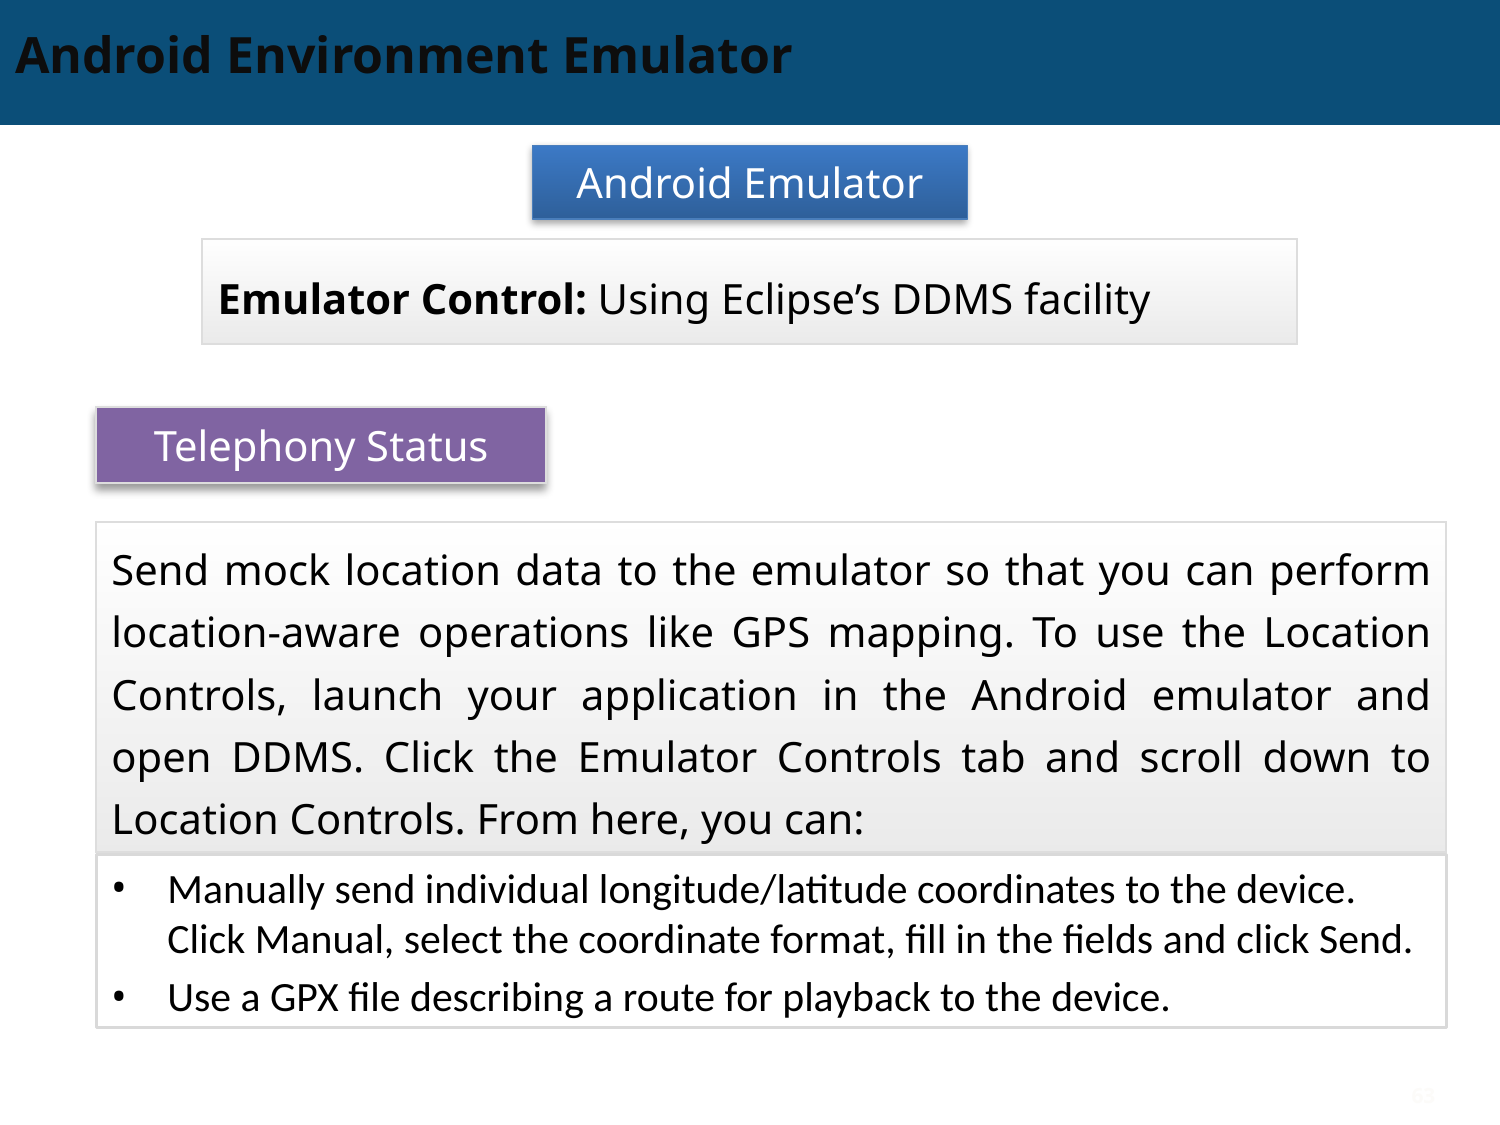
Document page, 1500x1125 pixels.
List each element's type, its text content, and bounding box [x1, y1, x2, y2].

text_box Android Emulator [532, 145, 968, 220]
text_box Telephony Status [96, 407, 547, 484]
text_box Emulator Control: Using Eclipse’s DDMS facility [202, 238, 1298, 344]
text_box Send mock location data to the emulator so that you can perform location-aware operations like GPS mapping. To use the Location Controls, launch your application in the Android emulator and open DDMS. Click the Emulator Controls tab and scroll down to Location Controls. From here, you can: [96, 522, 1447, 852]
text_box Manually send individual longitude/latitude coordinates to the device. Click Manual, select the coordinate format, fill in the fields and click Send. Use a GPX file describing a route for playback to the device. [96, 854, 1447, 1028]
title Android Environment Emulator [0, 21, 1351, 86]
